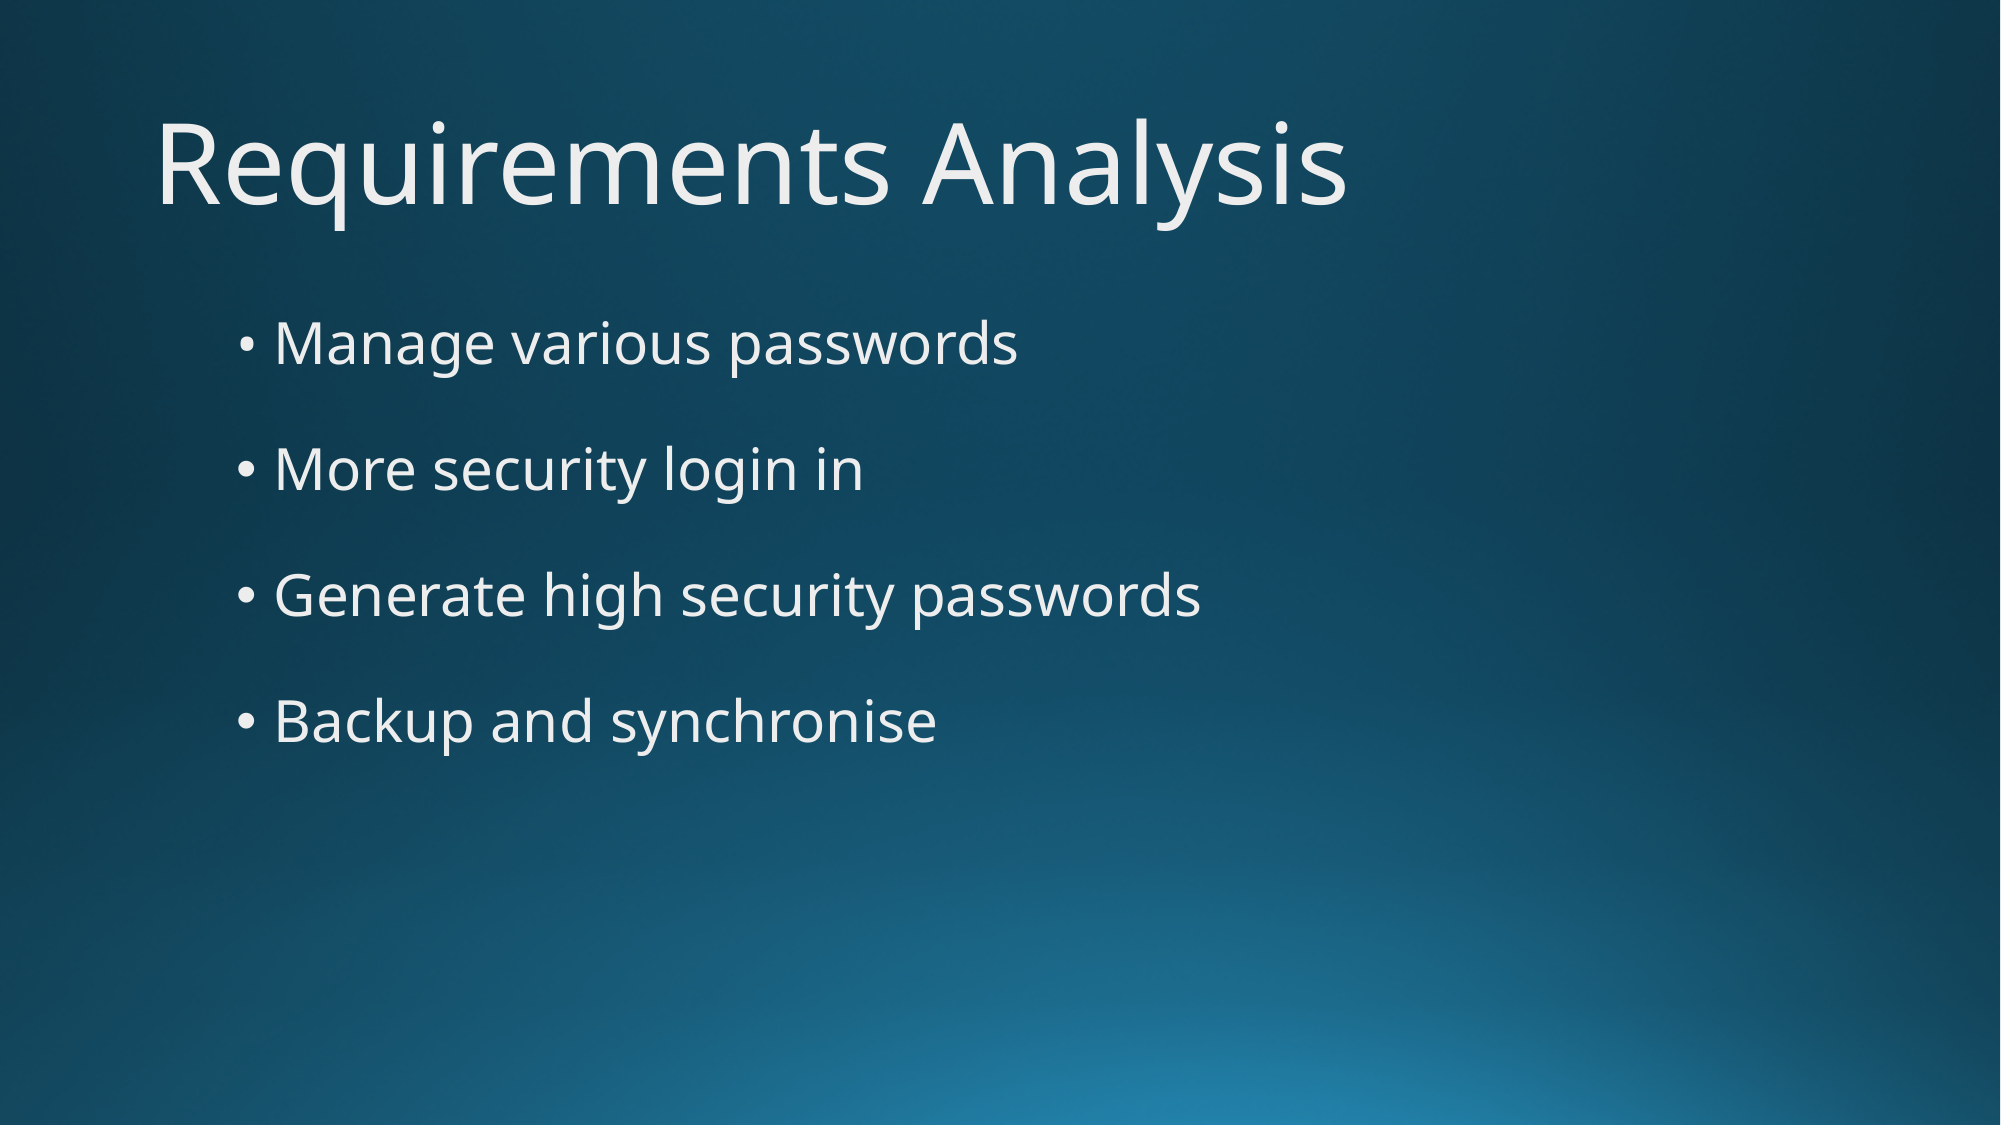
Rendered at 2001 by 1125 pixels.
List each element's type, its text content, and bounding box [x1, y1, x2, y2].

title Requirements Analysis [137, 59, 1863, 278]
list Manage various passwords More security login in Generate high security passwords Backup and synchronise [183, 299, 1863, 1014]
picture [0, 0, 2001, 1125]
